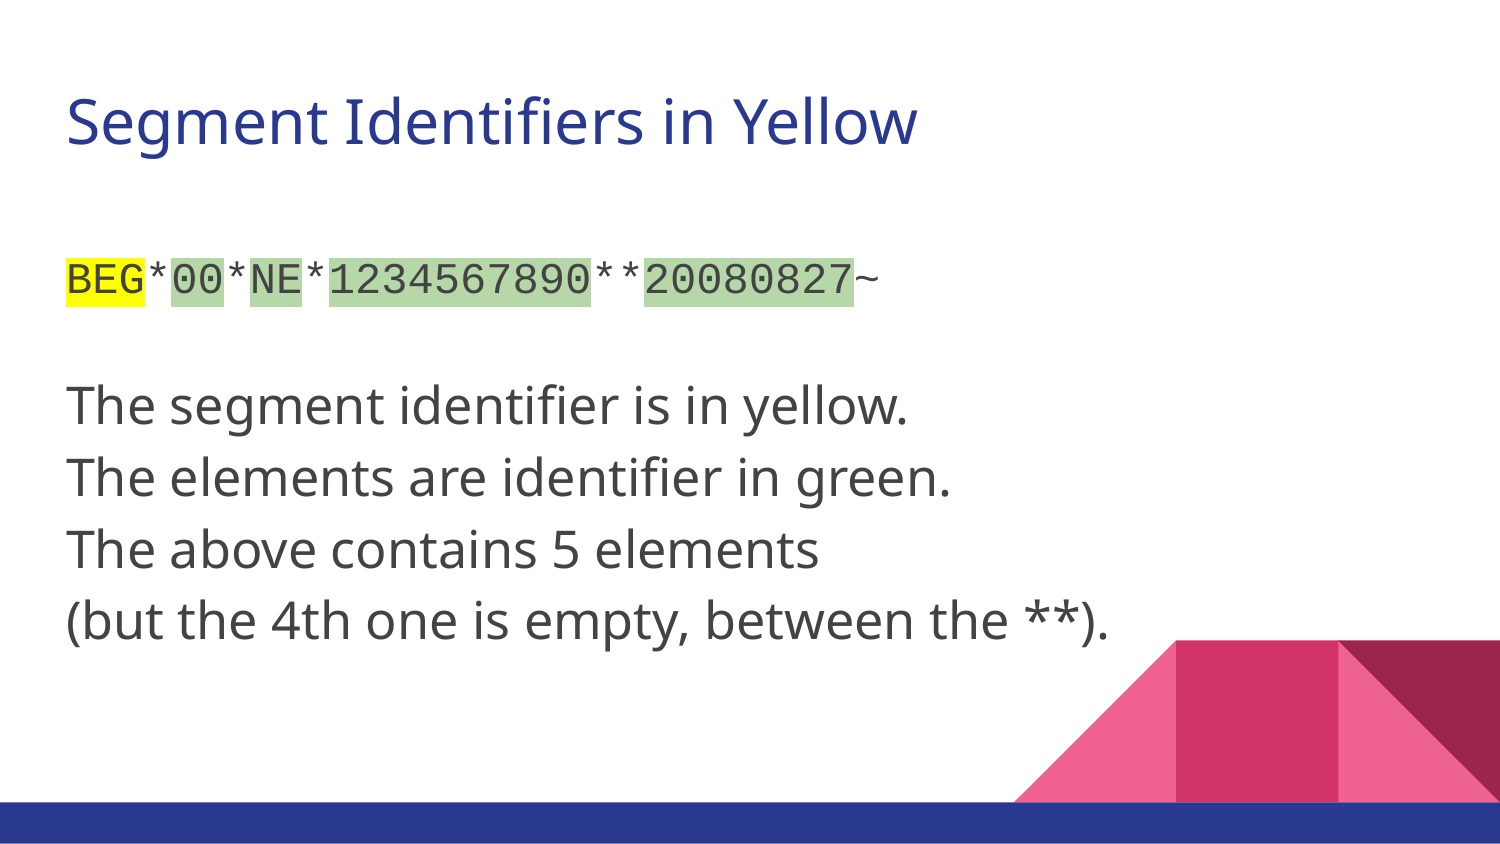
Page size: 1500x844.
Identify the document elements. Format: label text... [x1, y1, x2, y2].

title Segment Identifiers in Yellow [51, 67, 1449, 166]
list BEG*00*NE*1234567890**20080827~ The segment identifier is in yellow. The elements are identifier in green. The above contains 5 elements (but the 4th one is empty, between the **). [51, 166, 1449, 750]
